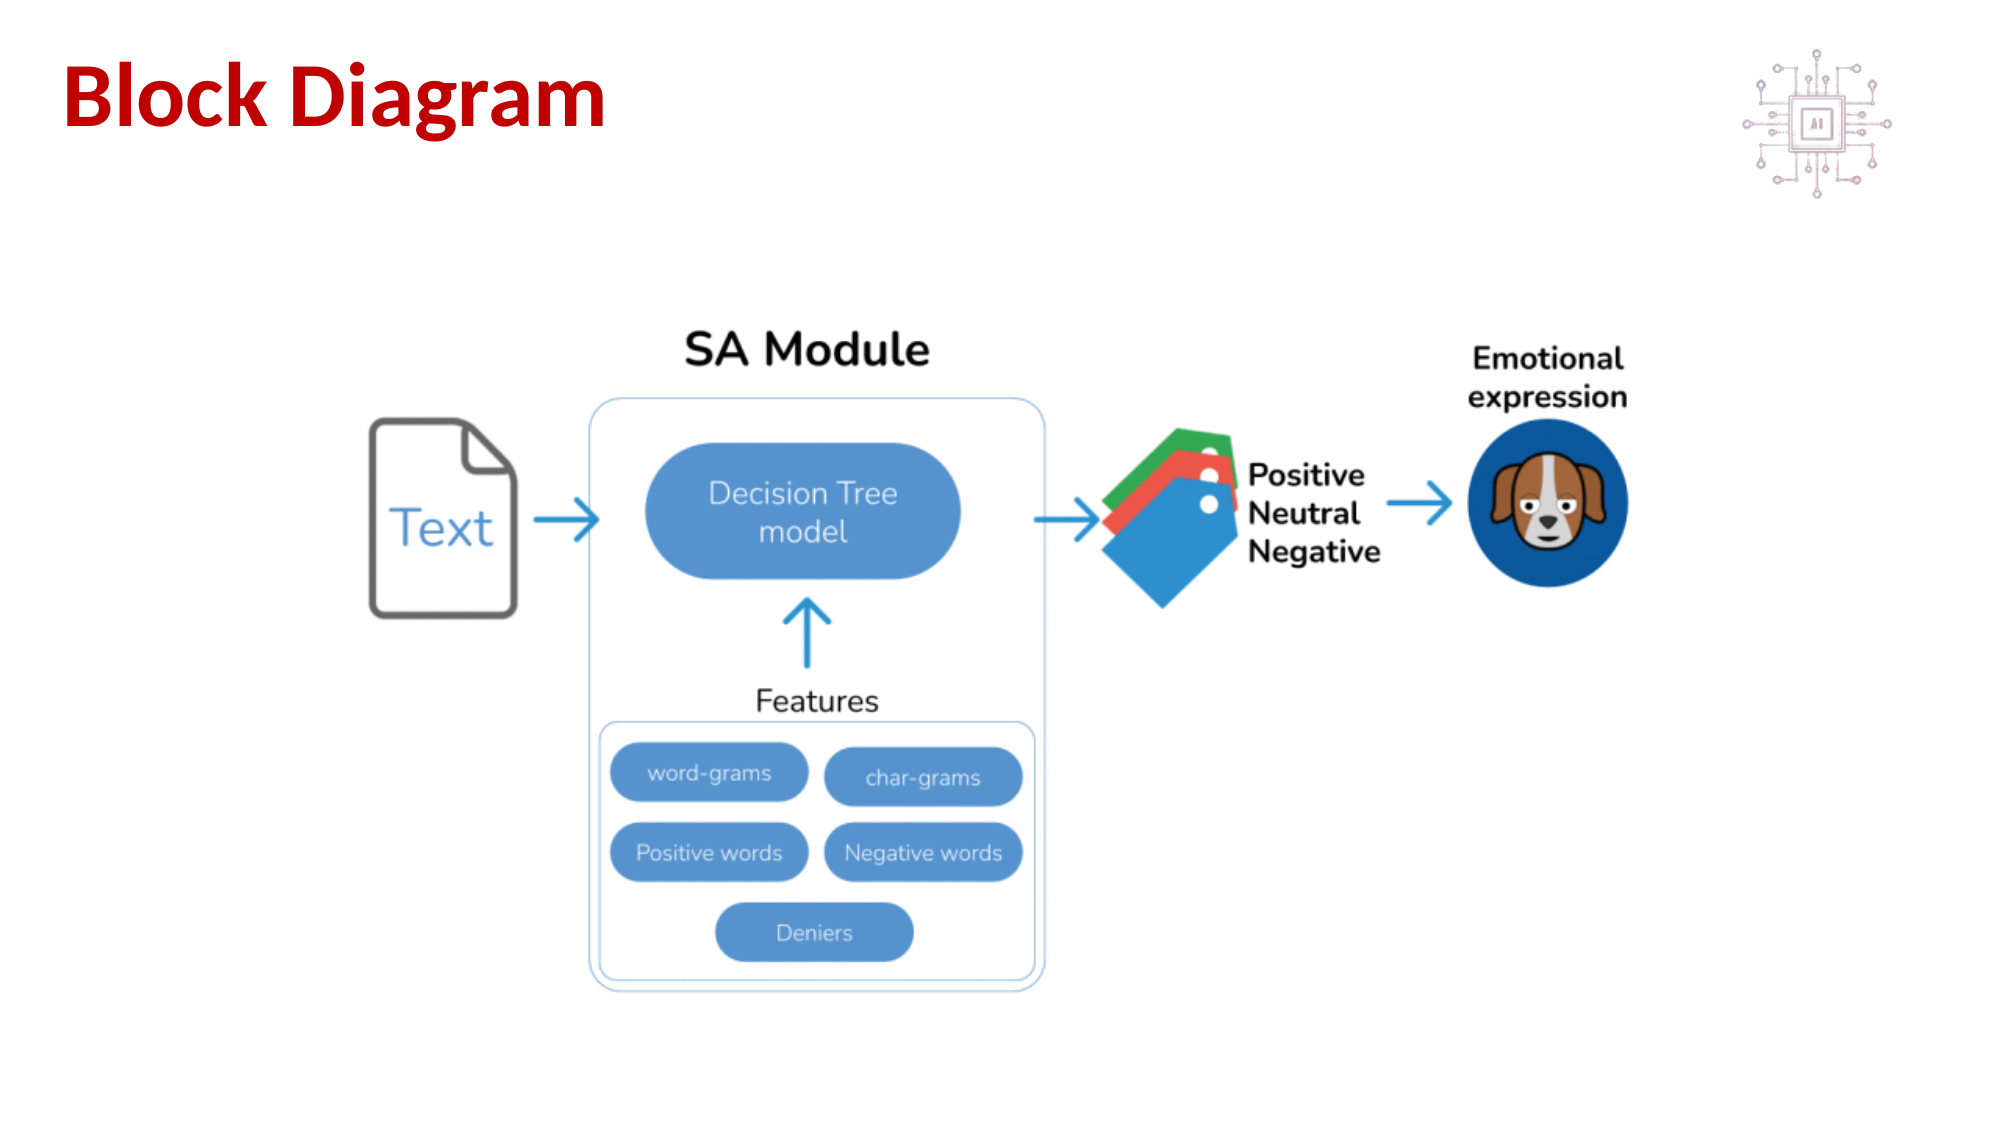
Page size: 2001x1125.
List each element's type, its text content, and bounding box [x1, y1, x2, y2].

text_box Block Diagram [48, 27, 770, 153]
picture [1597, 0, 2000, 248]
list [359, 307, 1641, 1006]
